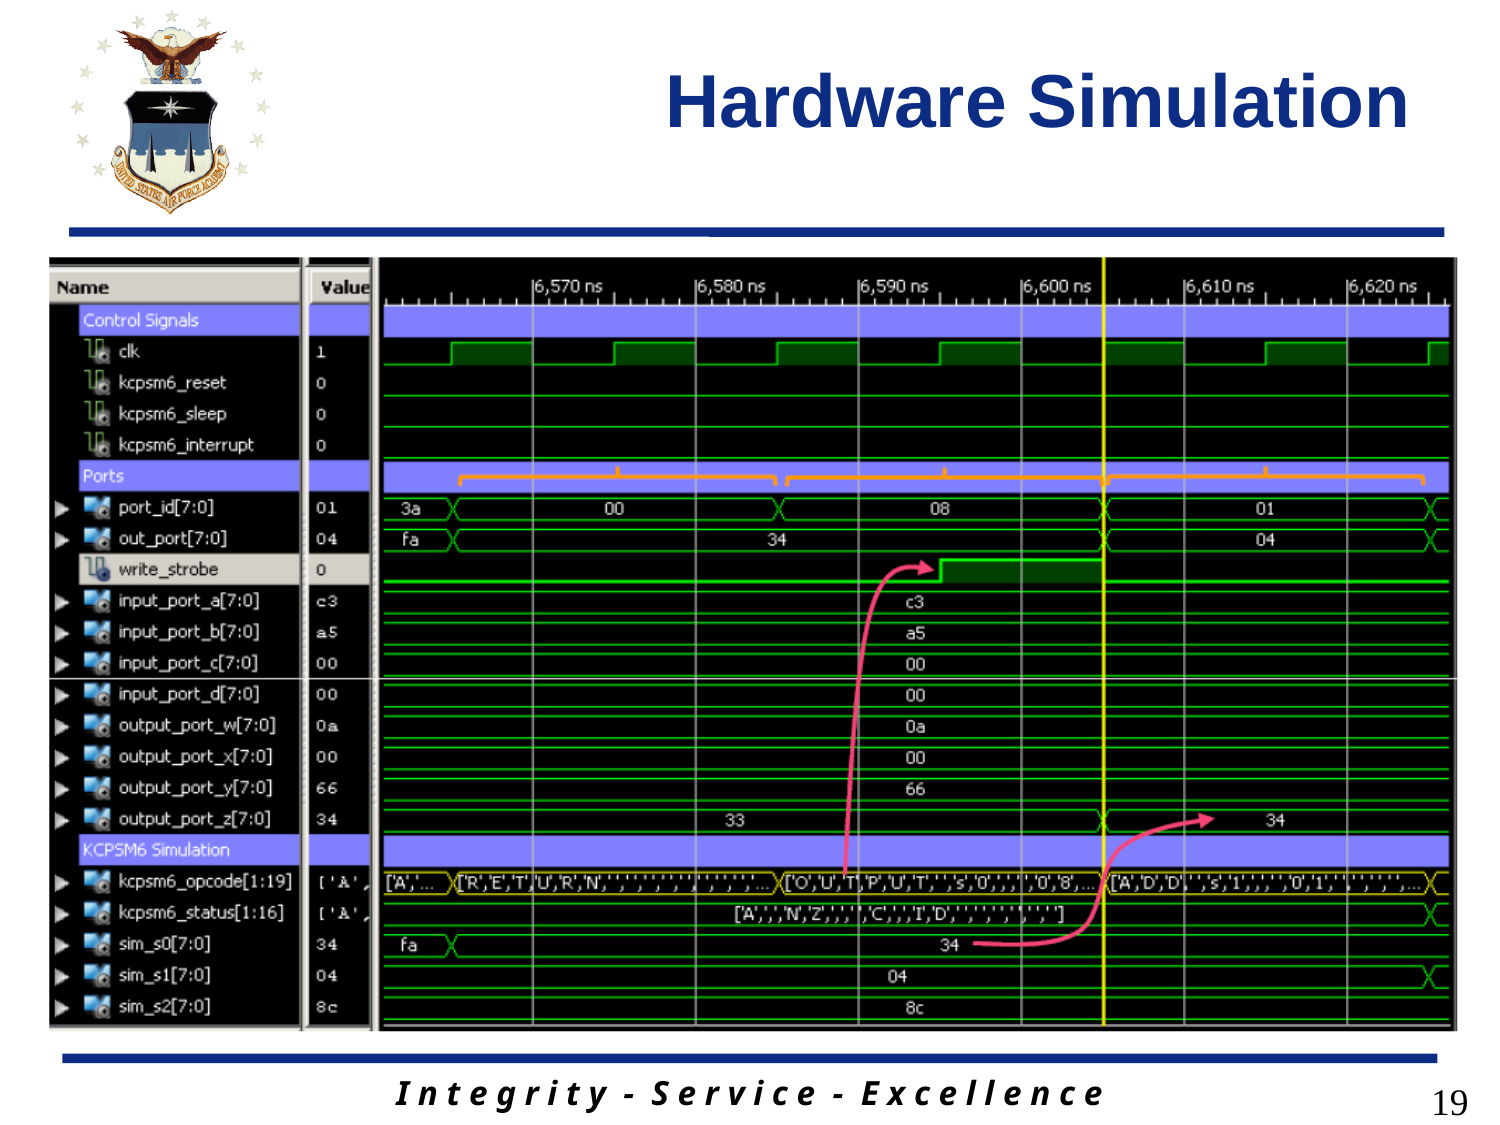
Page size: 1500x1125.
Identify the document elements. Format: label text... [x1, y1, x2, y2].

picture [63, 0, 275, 222]
picture [41, 249, 1463, 1037]
title Hardware Simulation [313, 12, 1427, 201]
slide_number 19 [1133, 1025, 1484, 1105]
